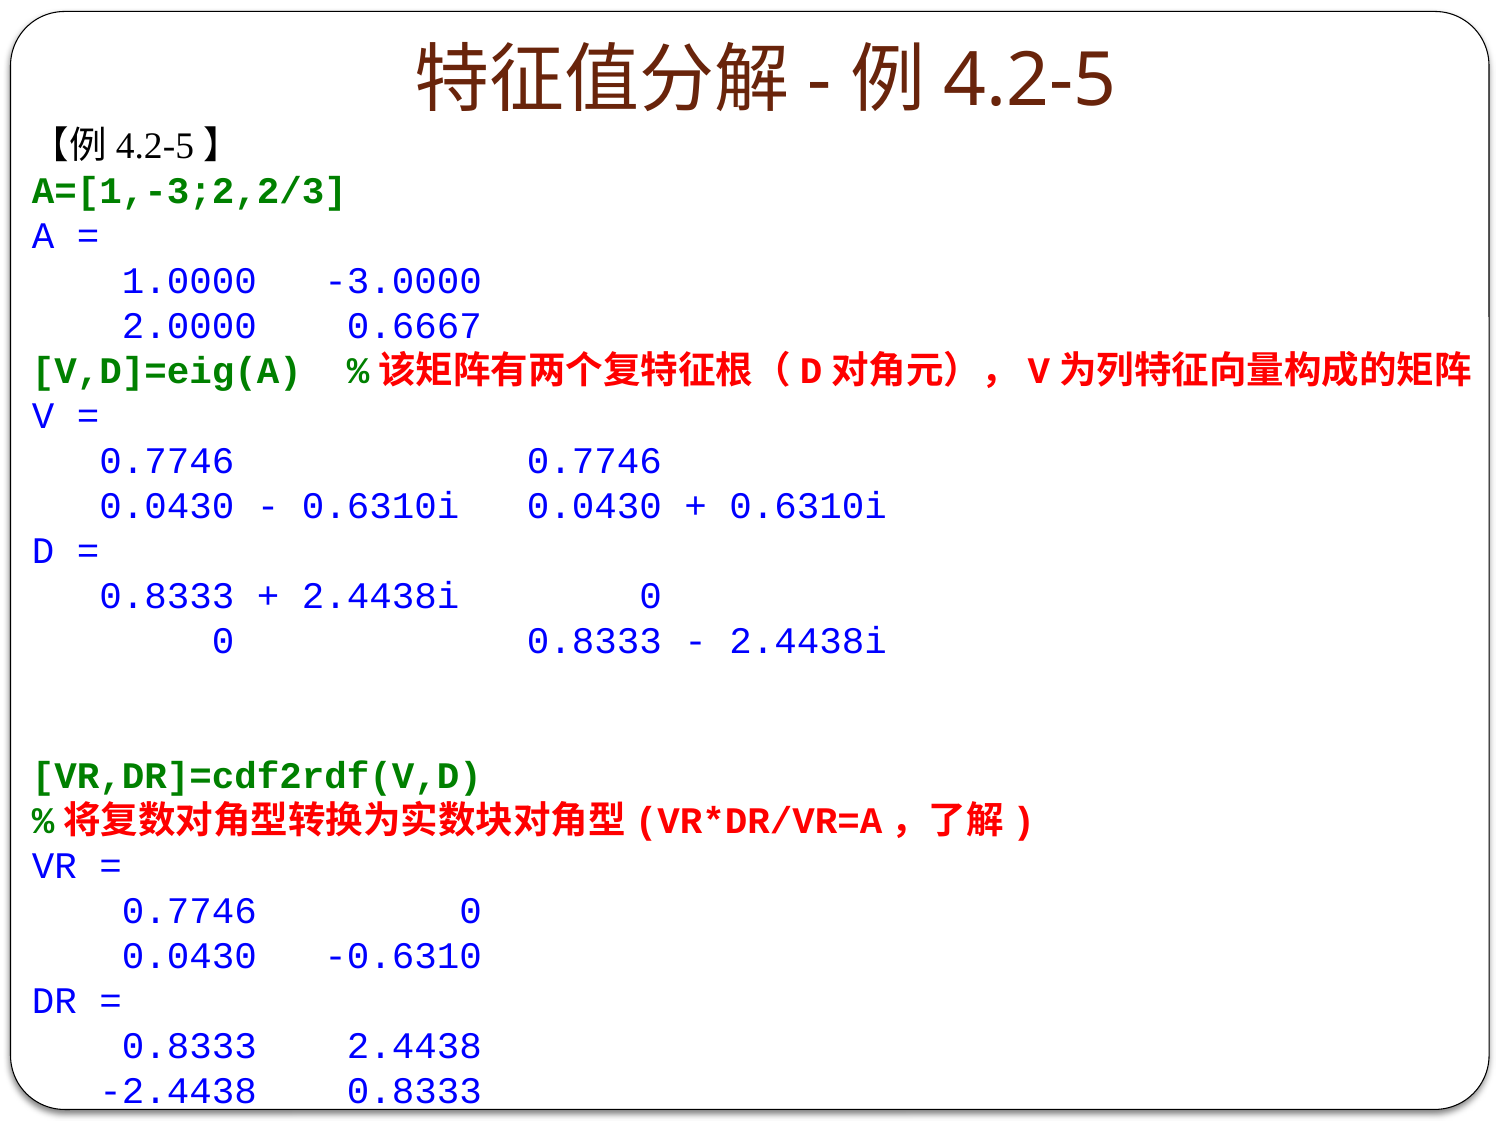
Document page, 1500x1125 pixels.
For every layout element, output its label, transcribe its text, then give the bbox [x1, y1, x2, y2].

text_box 【例4.2-5】 A=[1,-3;2,2/3] A = 1.0000 -3.0000 2.0000 0.6667 [V,D]=eig(A) %该矩阵有两个复特征根（D对角元），V为列特征向量构成的矩阵 V = 0.7746 0.7746 0.0430 - 0.6310i 0.0430 + 0.6310i D = 0.8333 + 2.4438i 0 0 0.8333 - 2.4438i [VR,DR]=cdf2rdf(V,D) %将复数对角型转换为实数块对角型(VR*DR/VR=A，了解) VR = 0.7746 0 0.0430 -0.6310 DR = 0.8333 2.4438 -2.4438 0.8333 [17, 113, 1500, 1119]
title 特征值分解-例4.2-5 [128, 0, 1404, 113]
